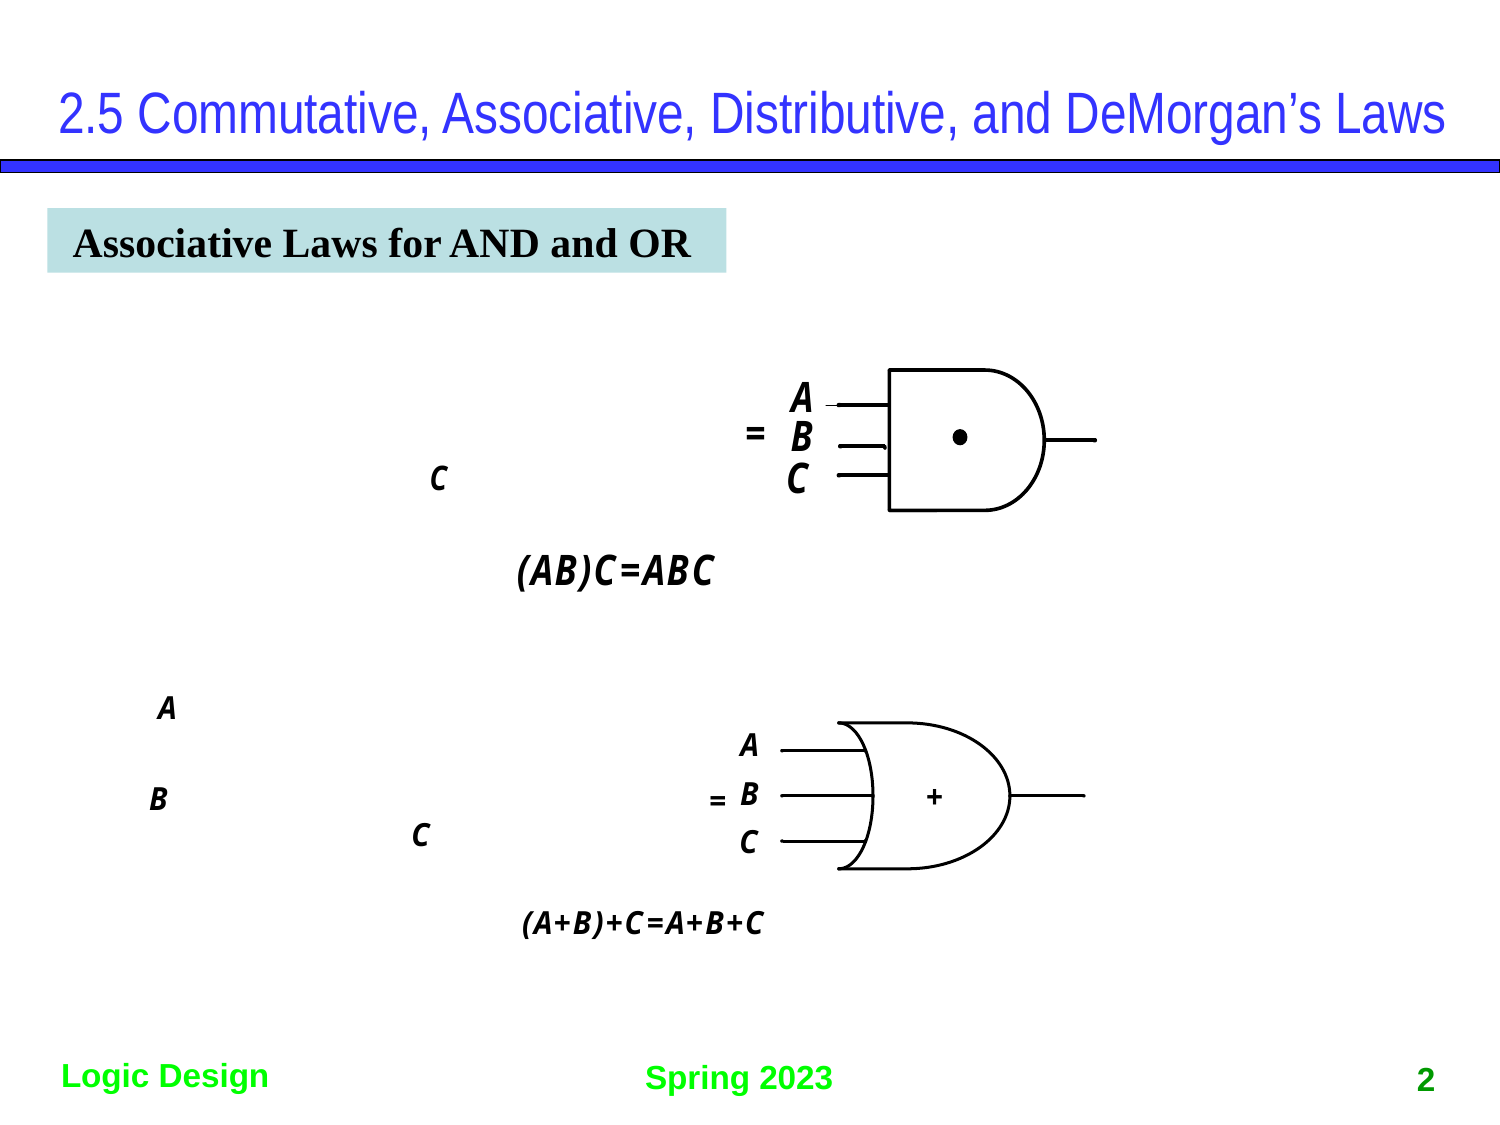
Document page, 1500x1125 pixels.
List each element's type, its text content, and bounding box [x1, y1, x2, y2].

text_box 2.5 Commutative, Associative, Distributive, and DeMorgan’s Laws [17, 67, 1489, 157]
text_box Associative Laws for AND and OR [47, 208, 727, 273]
slide_number 2 [1370, 1035, 1483, 1106]
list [159, 325, 1100, 601]
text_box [147, 680, 1088, 946]
